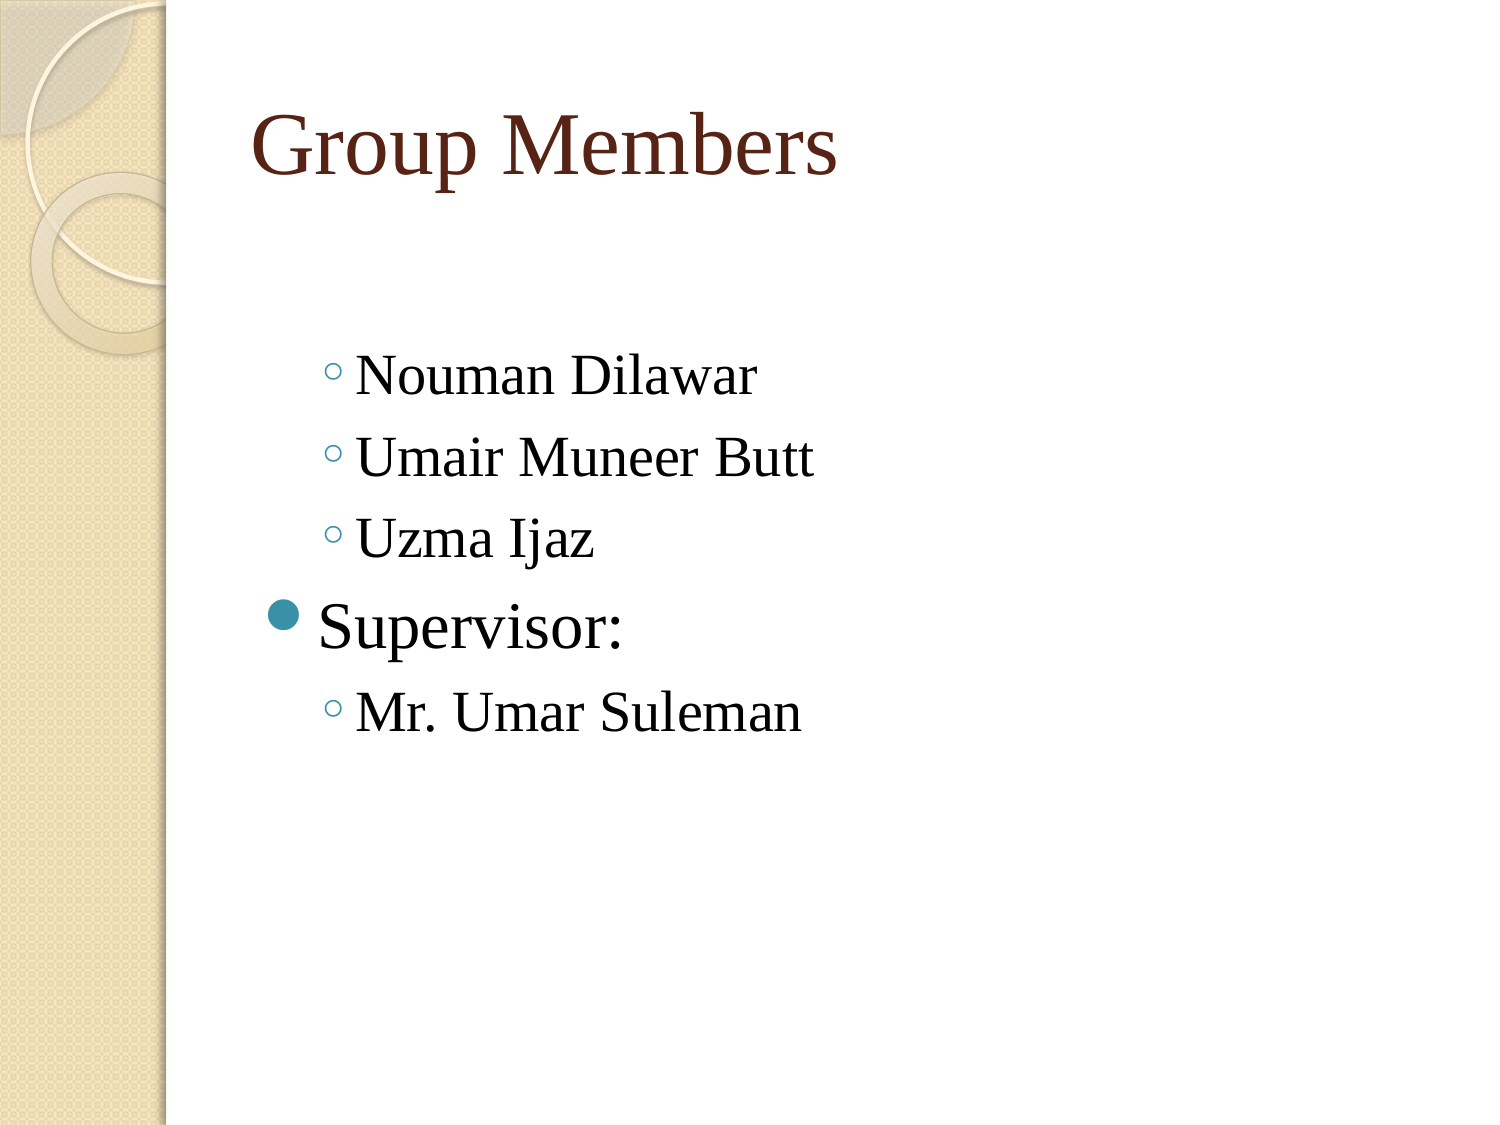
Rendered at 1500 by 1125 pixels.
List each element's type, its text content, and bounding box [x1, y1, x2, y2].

list Nouman Dilawar Umair Muneer Butt Uzma Ijaz Supervisor: Mr. Umar Suleman [235, 237, 1466, 1025]
title Group Members [235, 45, 1466, 233]
